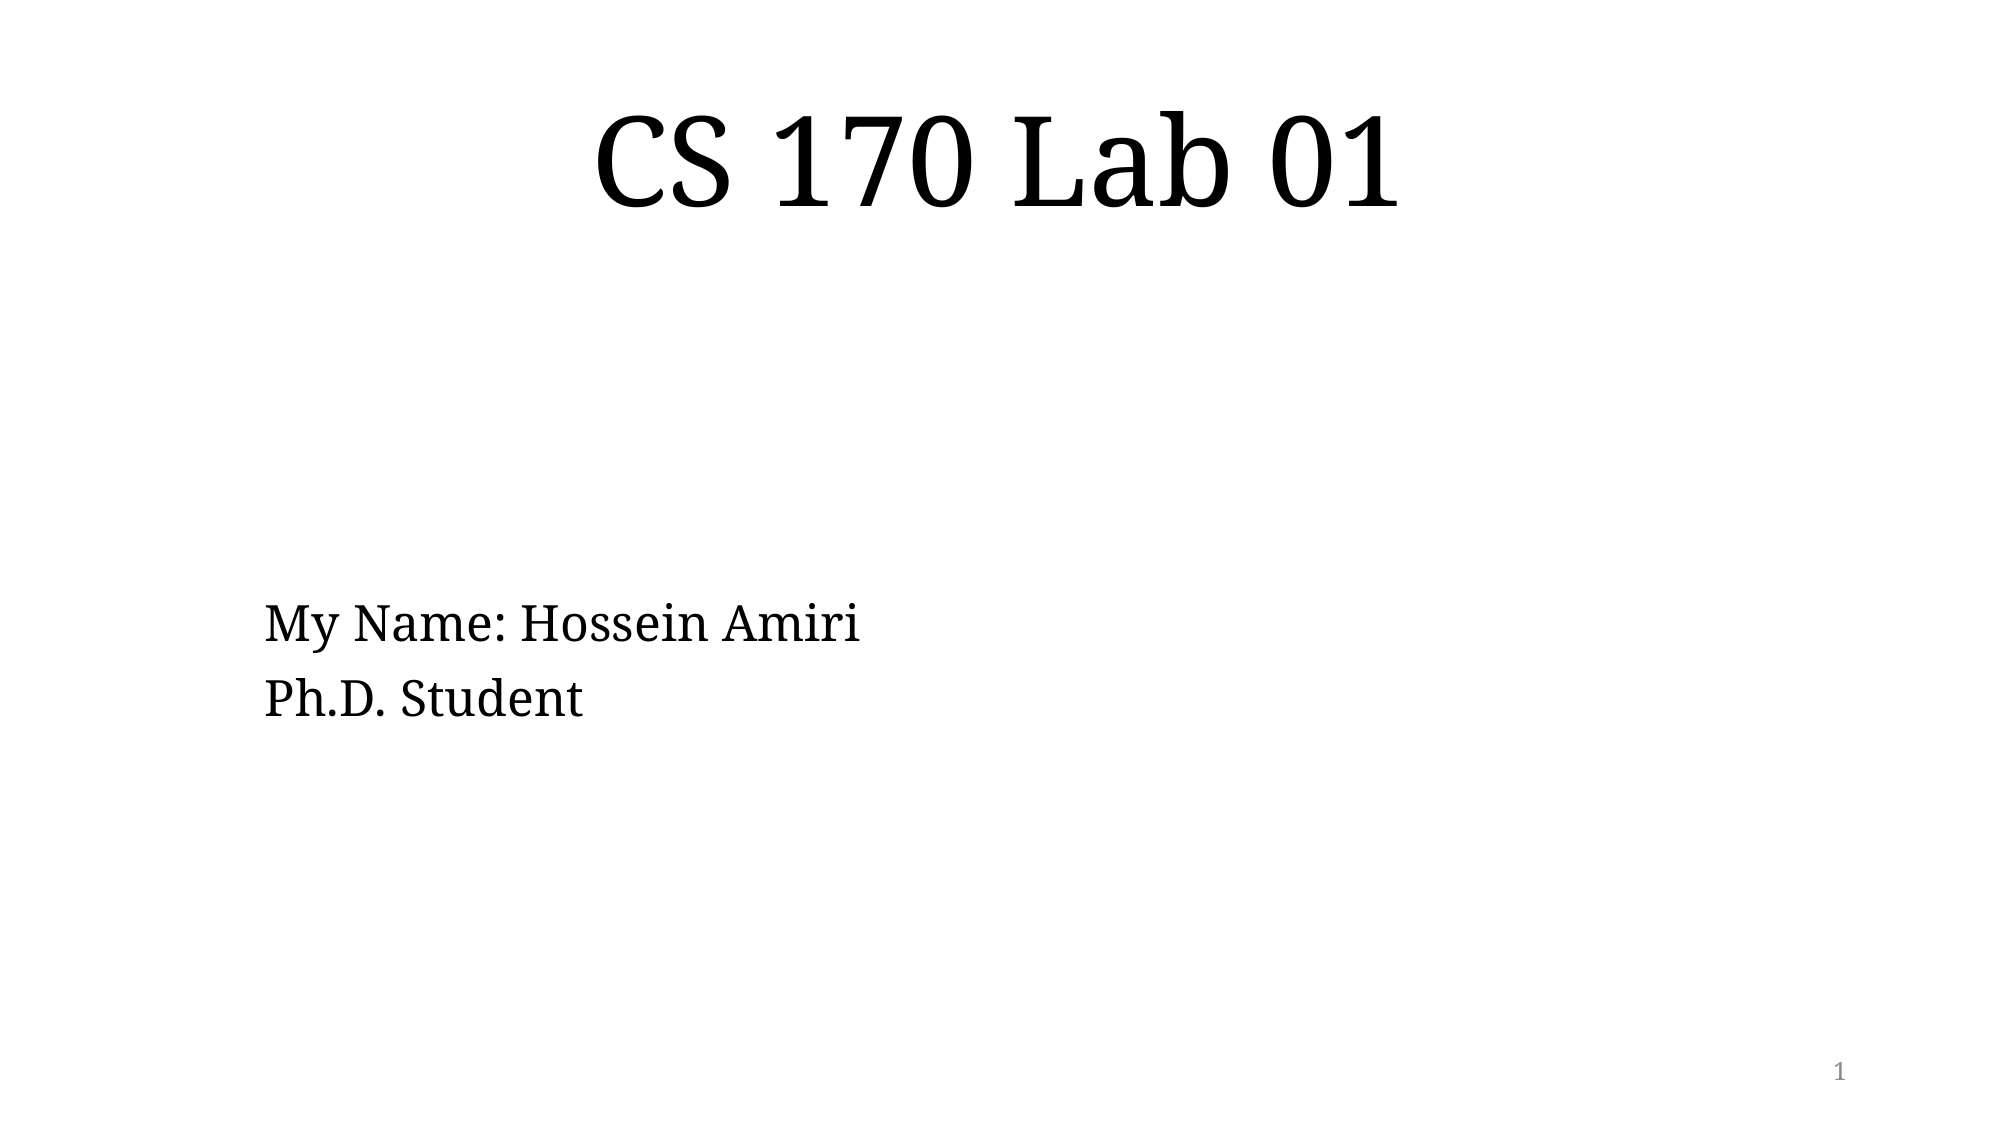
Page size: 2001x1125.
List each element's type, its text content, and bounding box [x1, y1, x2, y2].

subtitle My Name: Hossein Amiri Ph.D. Student [249, 590, 1750, 863]
slide_number 1 [1412, 1042, 1863, 1103]
title CS 170 Lab 01 [249, 75, 1750, 241]
